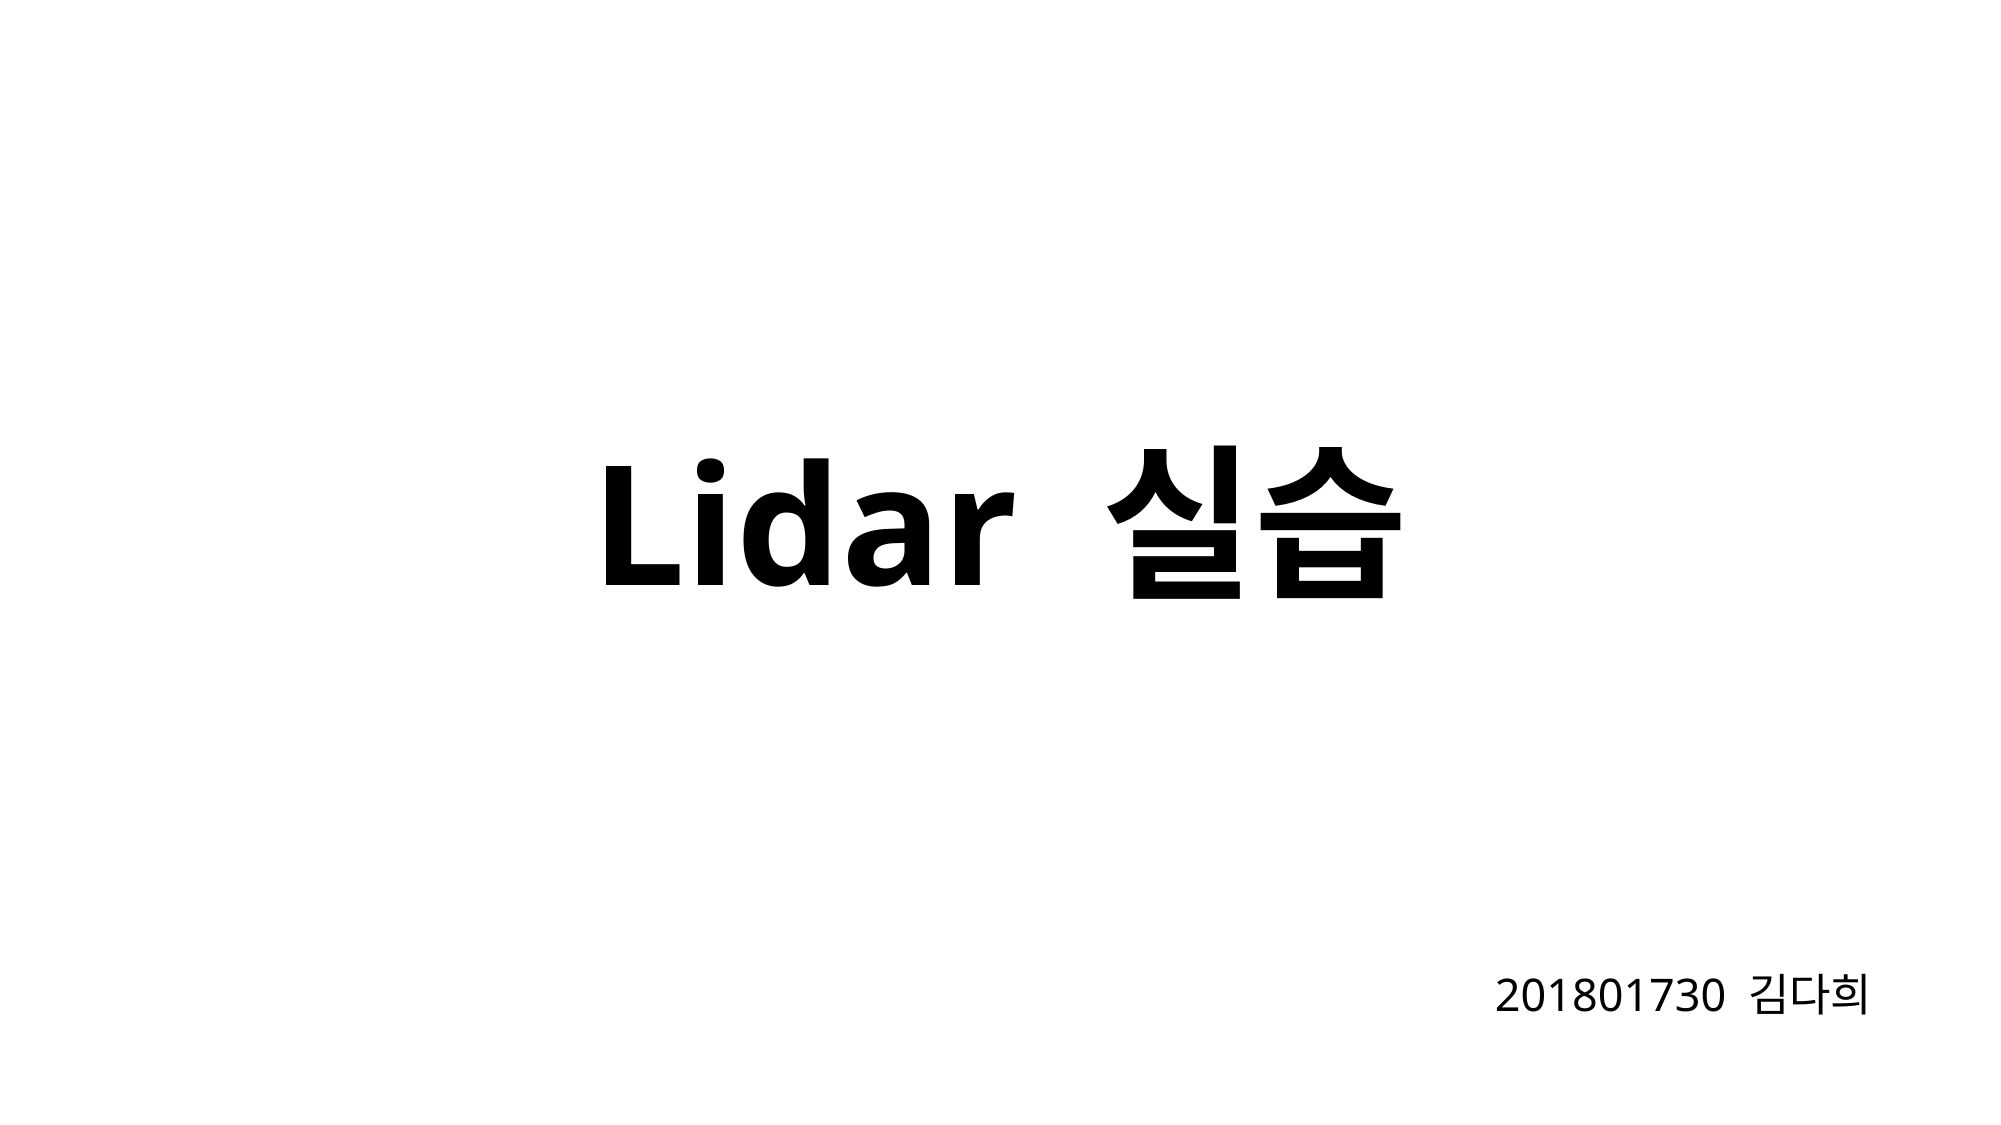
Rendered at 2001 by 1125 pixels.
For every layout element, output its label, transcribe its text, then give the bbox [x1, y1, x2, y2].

title Lidar 실습 [249, 237, 1750, 629]
subtitle 201801730 김다희 [387, 758, 1888, 1030]
